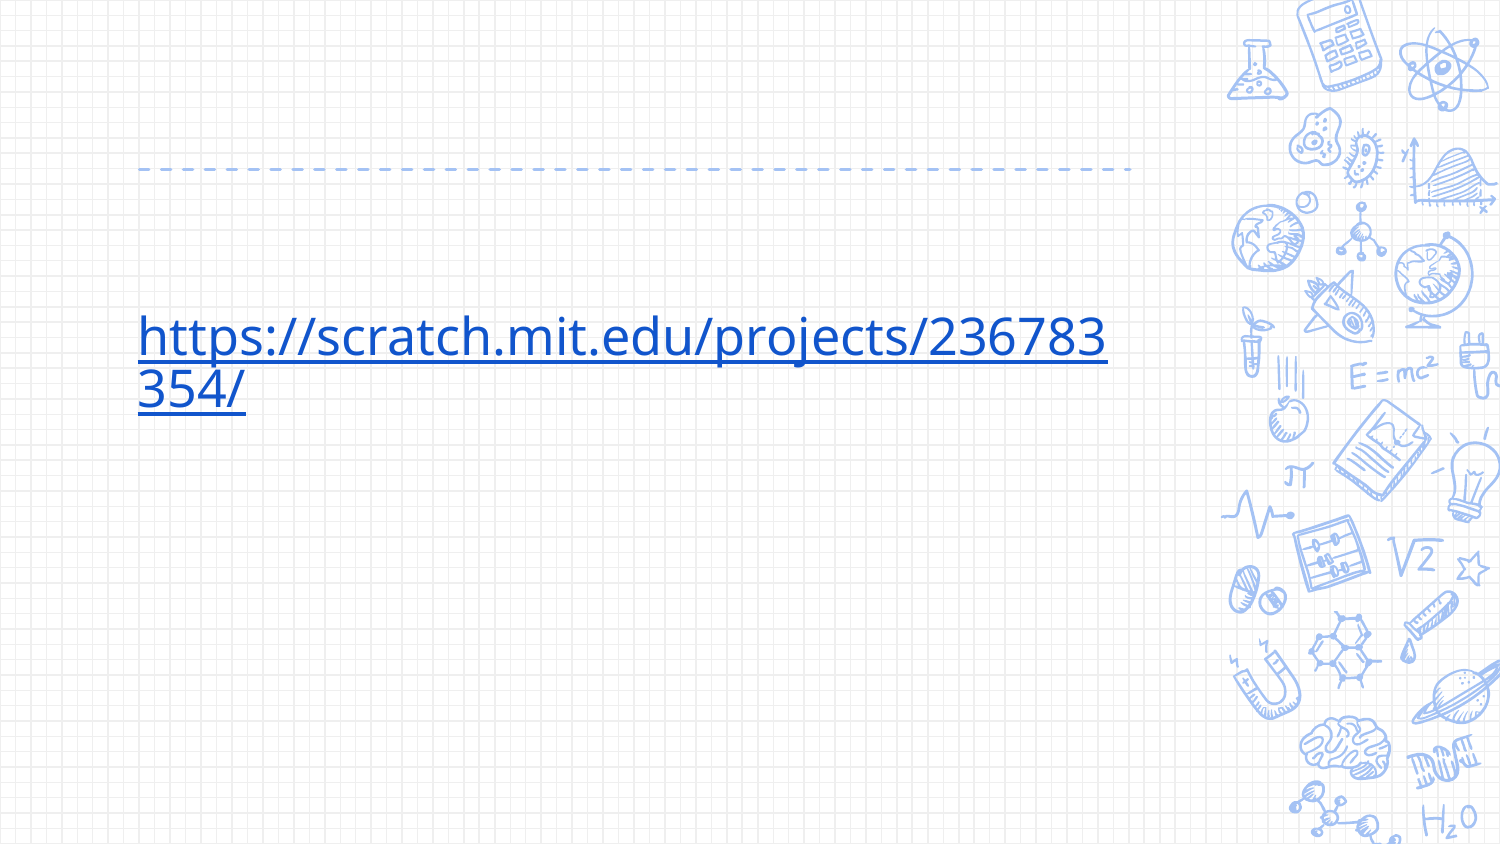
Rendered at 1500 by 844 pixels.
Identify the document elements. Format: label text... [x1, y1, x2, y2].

list https://scratch.mit.edu/projects/236783354/ [122, 213, 1130, 806]
